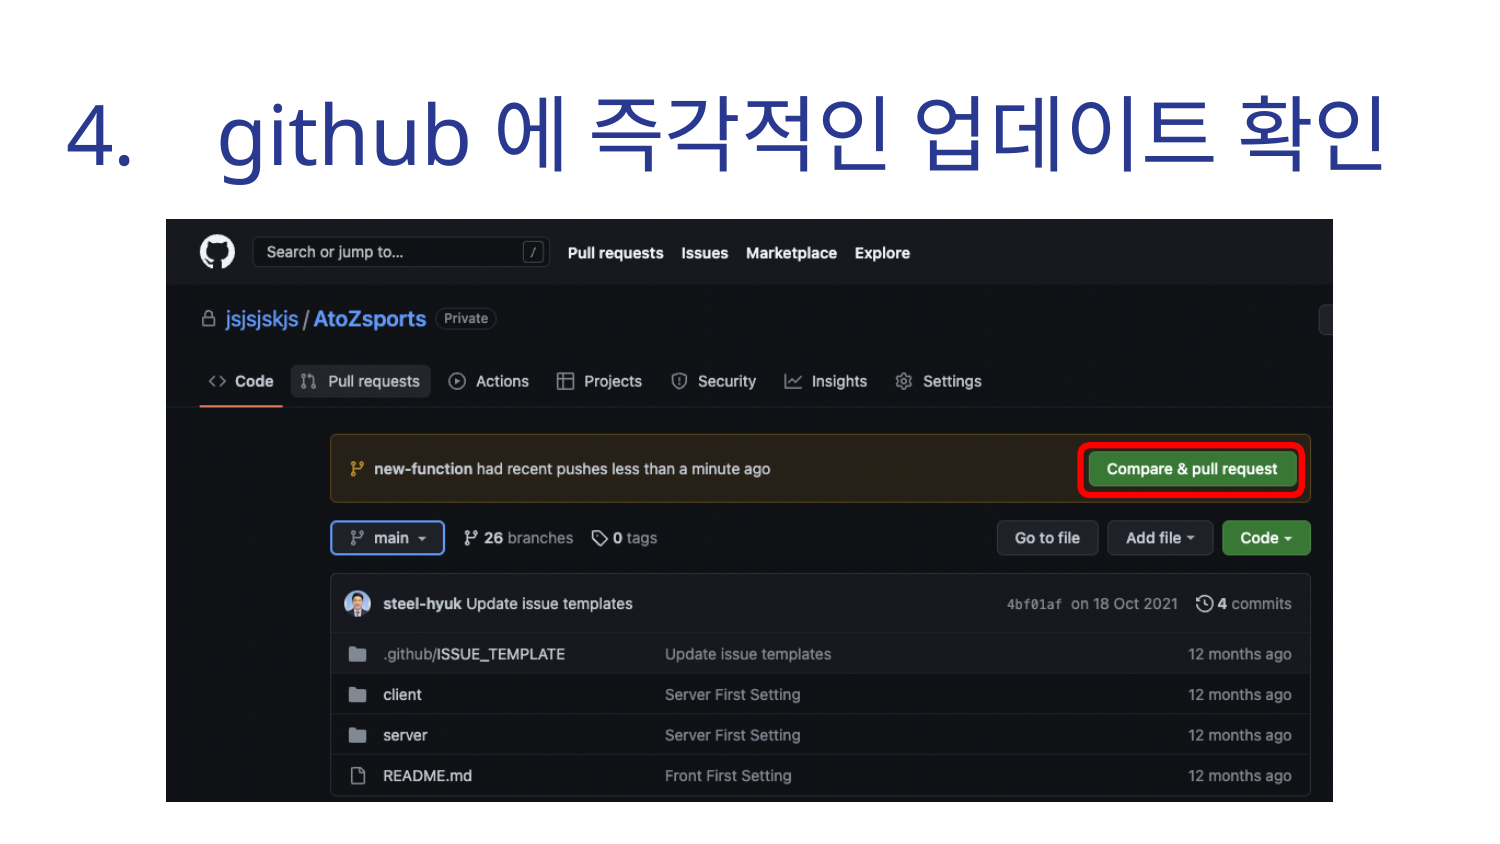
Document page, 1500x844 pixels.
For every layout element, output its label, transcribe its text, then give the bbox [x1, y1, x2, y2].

title 4. github에 즉각적인 업데이트 확인 [51, 67, 1449, 167]
picture [166, 219, 1334, 802]
